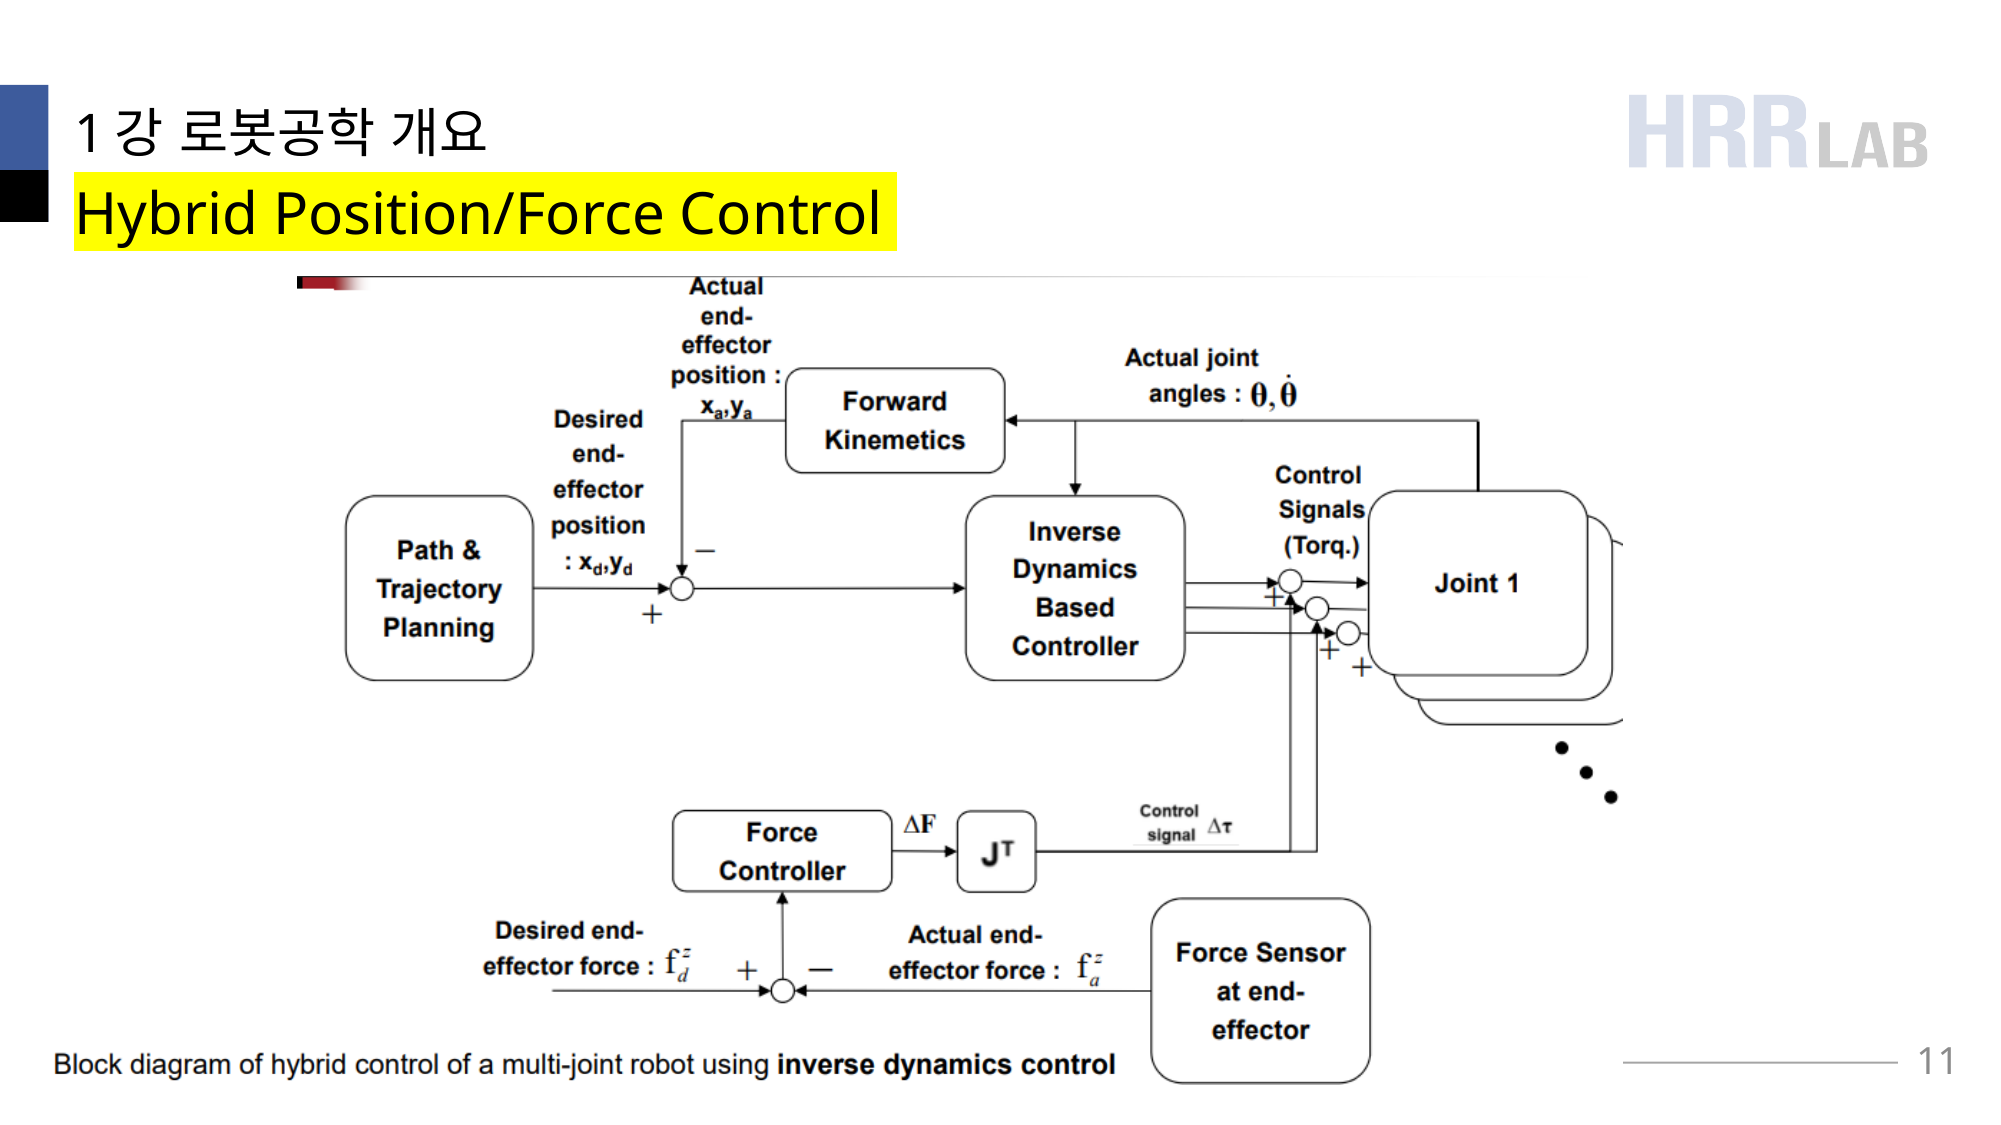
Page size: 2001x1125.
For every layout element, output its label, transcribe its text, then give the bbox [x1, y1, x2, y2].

slide_number 11 [1897, 1032, 1978, 1093]
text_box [292, 270, 1335, 296]
picture [33, 276, 1623, 1085]
list Hybrid Position/Force Control [59, 176, 1397, 395]
title 1강 로봇공학 개요 [59, 99, 1110, 172]
